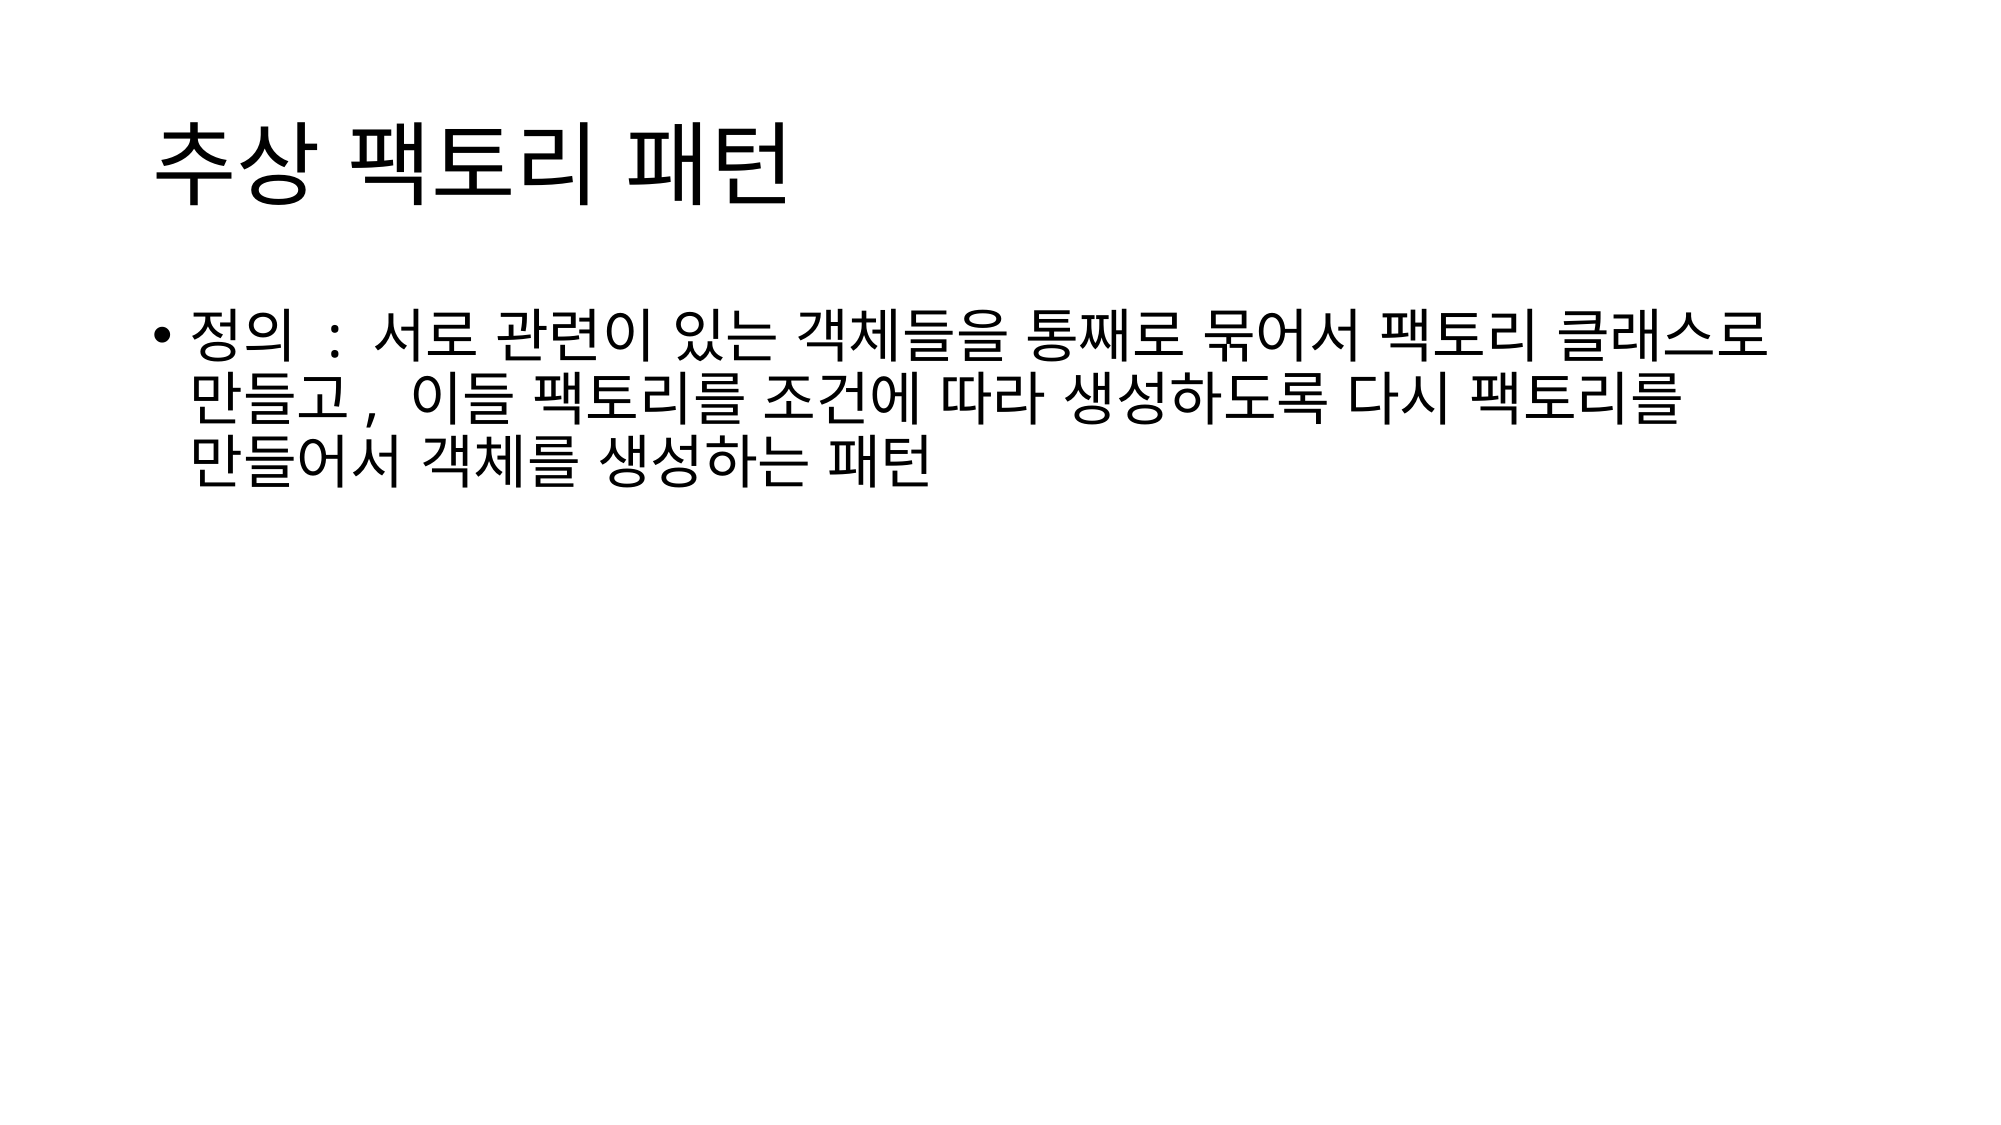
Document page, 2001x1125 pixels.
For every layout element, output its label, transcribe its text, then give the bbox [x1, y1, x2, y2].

title 추상 팩토리 패턴 [137, 59, 1863, 278]
list 정의 : 서로 관련이 있는 객체들을 통째로 묶어서 팩토리 클래스로 만들고, 이들 팩토리를 조건에 따라 생성하도록 다시 팩토리를 만들어서 객체를 생성하는 패턴 [137, 299, 1863, 1014]
